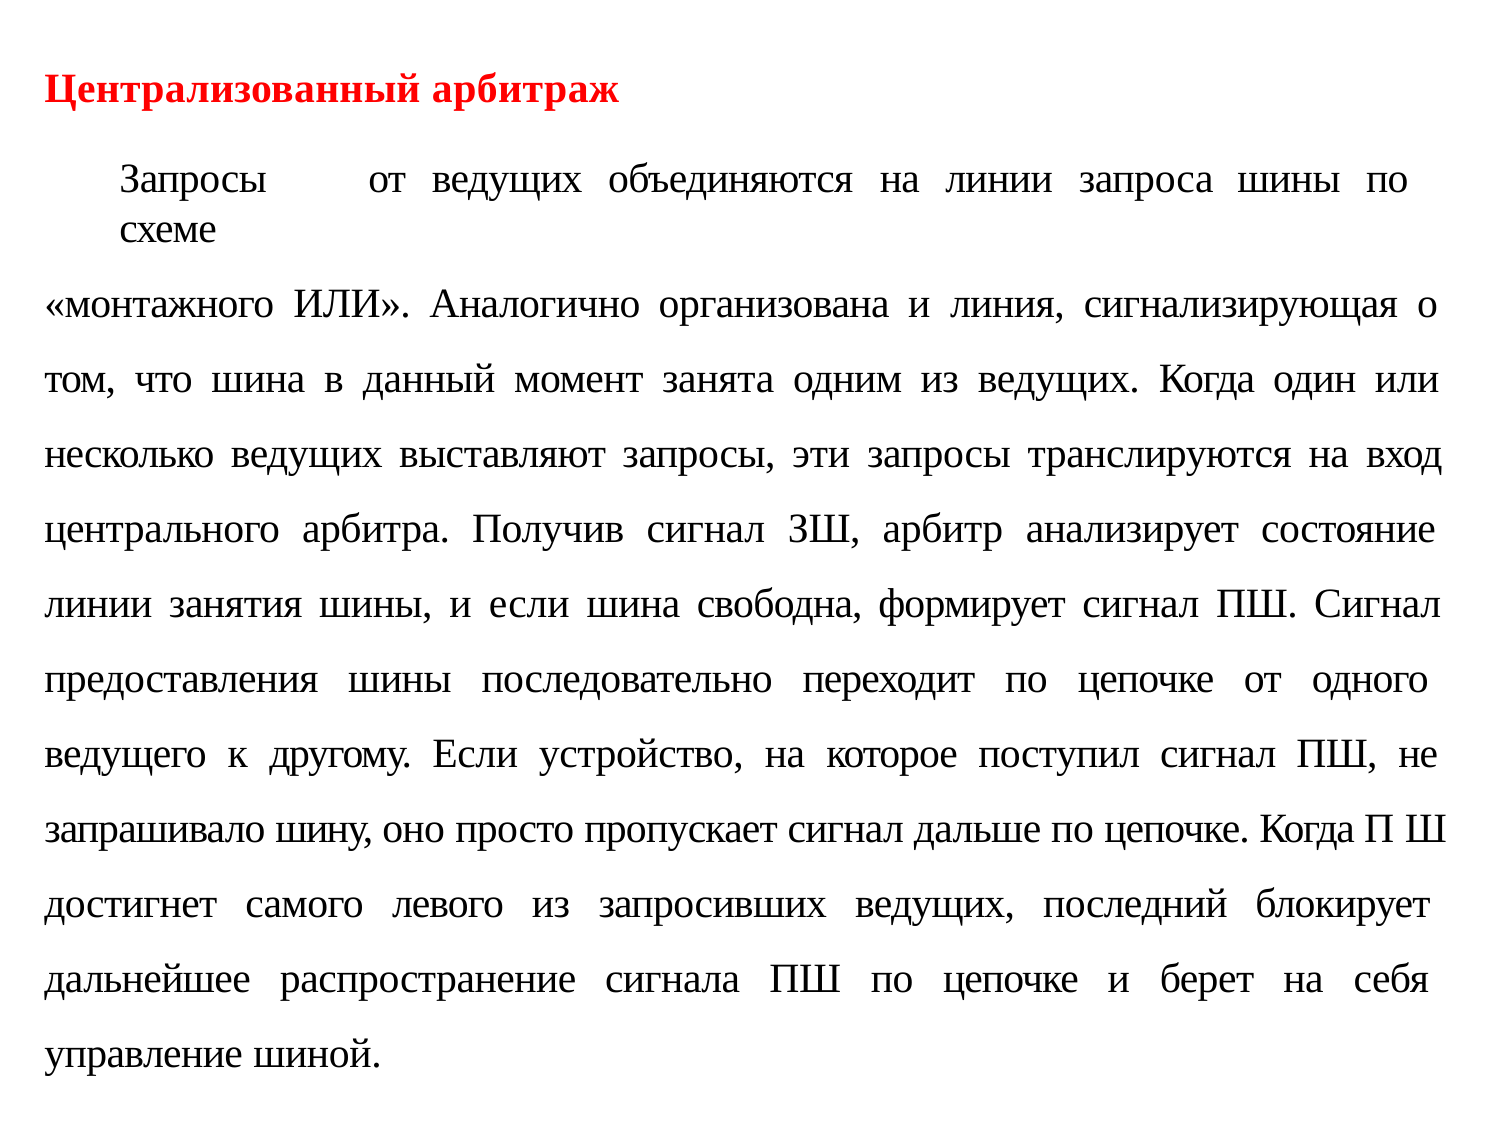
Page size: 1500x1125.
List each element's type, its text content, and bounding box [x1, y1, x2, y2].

text_box Централизованный арбитраж Запросы от ведущих объединяются на линии запроса шины по схеме «монтаж­ного ИЛИ». Аналогично организована и линия, сигнализирующая о том, что шина в данный момент занята одним из ведущих. Когда один или несколько ведущих выставляют запросы, эти запросы транслируются на вход центрального арбитра. Получив сигнал ЗШ, арбитр анализирует состояние линии занятия шины, и если шина свободна, формирует сигнал ПШ. Сигнал предоставления шины последова­тельно переходит по цепочке от одного ведущего к другому. Если устройство, на которое поступил сигнал ПШ, не запрашивало шину, оно просто пропускает сигнал дальше по цепочке. Когда П Ш достигнет самого левого из запросивших ведущих, последний блокирует дальнейшее распространение сигнала ПШ по цепочке и бе­рет на себя управление шиной. [42, 60, 1459, 1077]
